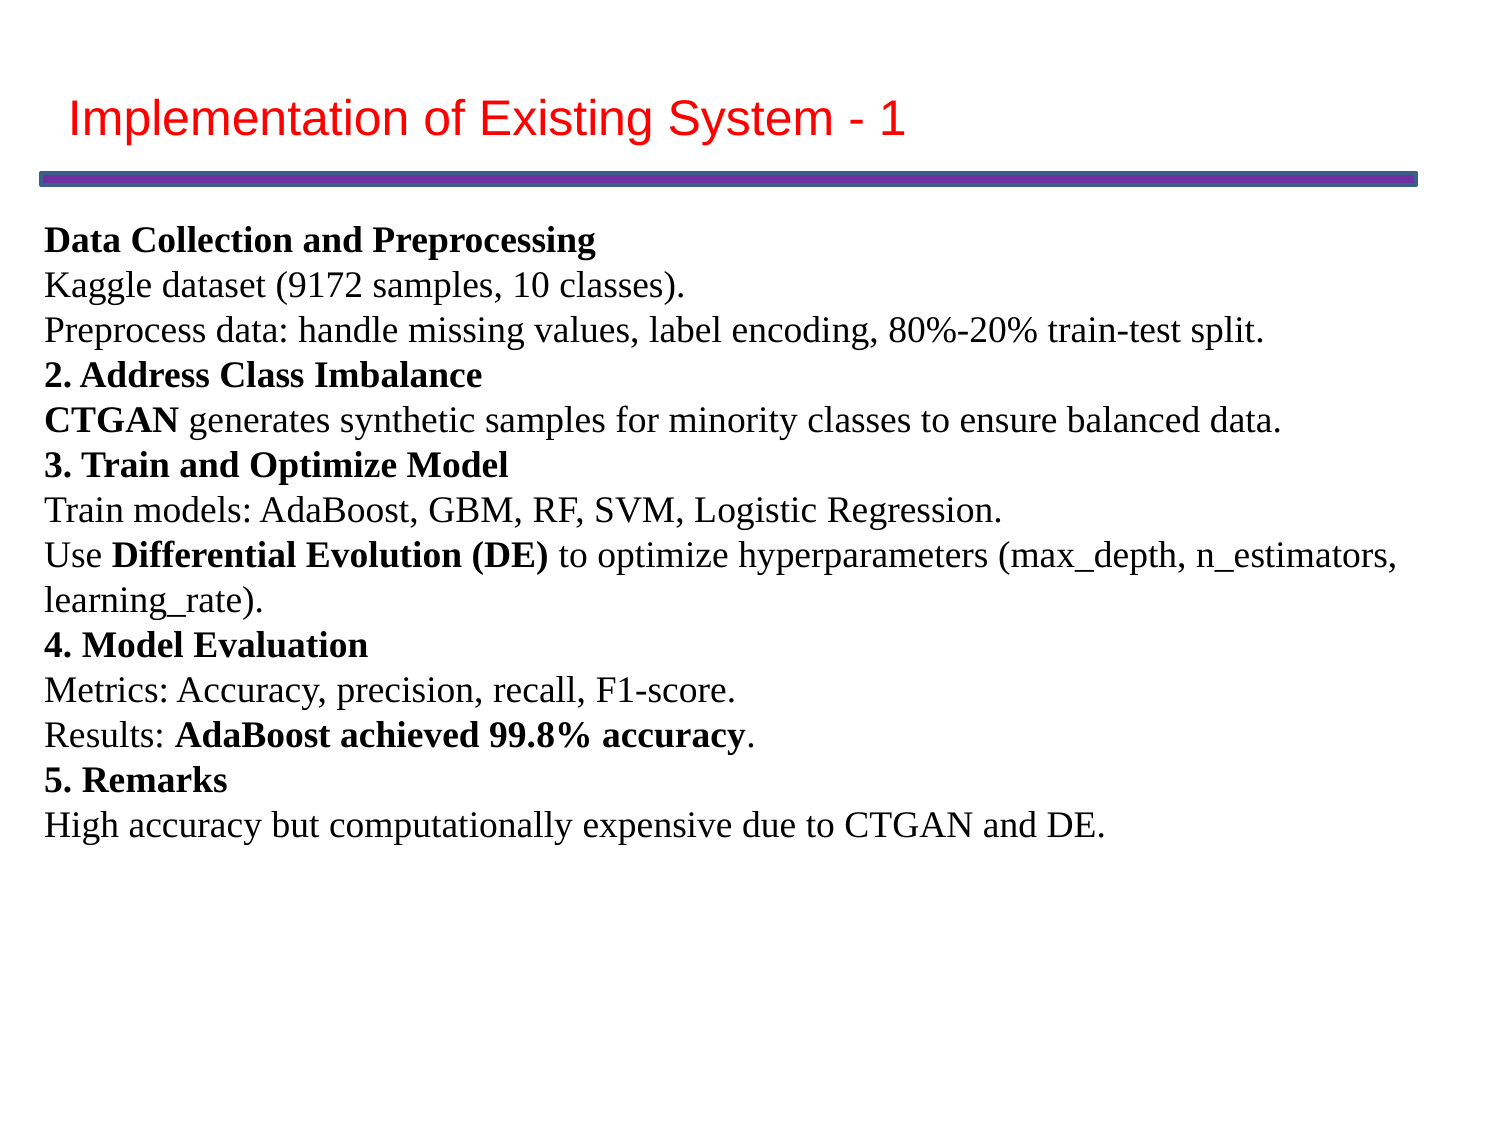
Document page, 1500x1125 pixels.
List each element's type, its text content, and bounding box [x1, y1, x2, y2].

text_box Implementation of Existing System - 1 [53, 78, 1500, 153]
text_box [41, 172, 1417, 185]
text_box Data Collection and Preprocessing Kaggle dataset (9172 samples, 10 classes). Preprocess data: handle missing values, label encoding, 80%-20% train-test split. 2. Address Class Imbalance CTGAN generates synthetic samples for minority classes to ensure balanced data. 3. Train and Optimize Model Train models: AdaBoost, GBM, RF, SVM, Logistic Regression. Use Differential Evolution (DE) to optimize hyperparameters (max_depth, n_estimators, learning_rate). 4. Model Evaluation Metrics: Accuracy, precision, recall, F1-score. Results: AdaBoost achieved 99.8% accuracy. 5. Remarks High accuracy but computationally expensive due to CTGAN and DE. [29, 208, 1417, 853]
